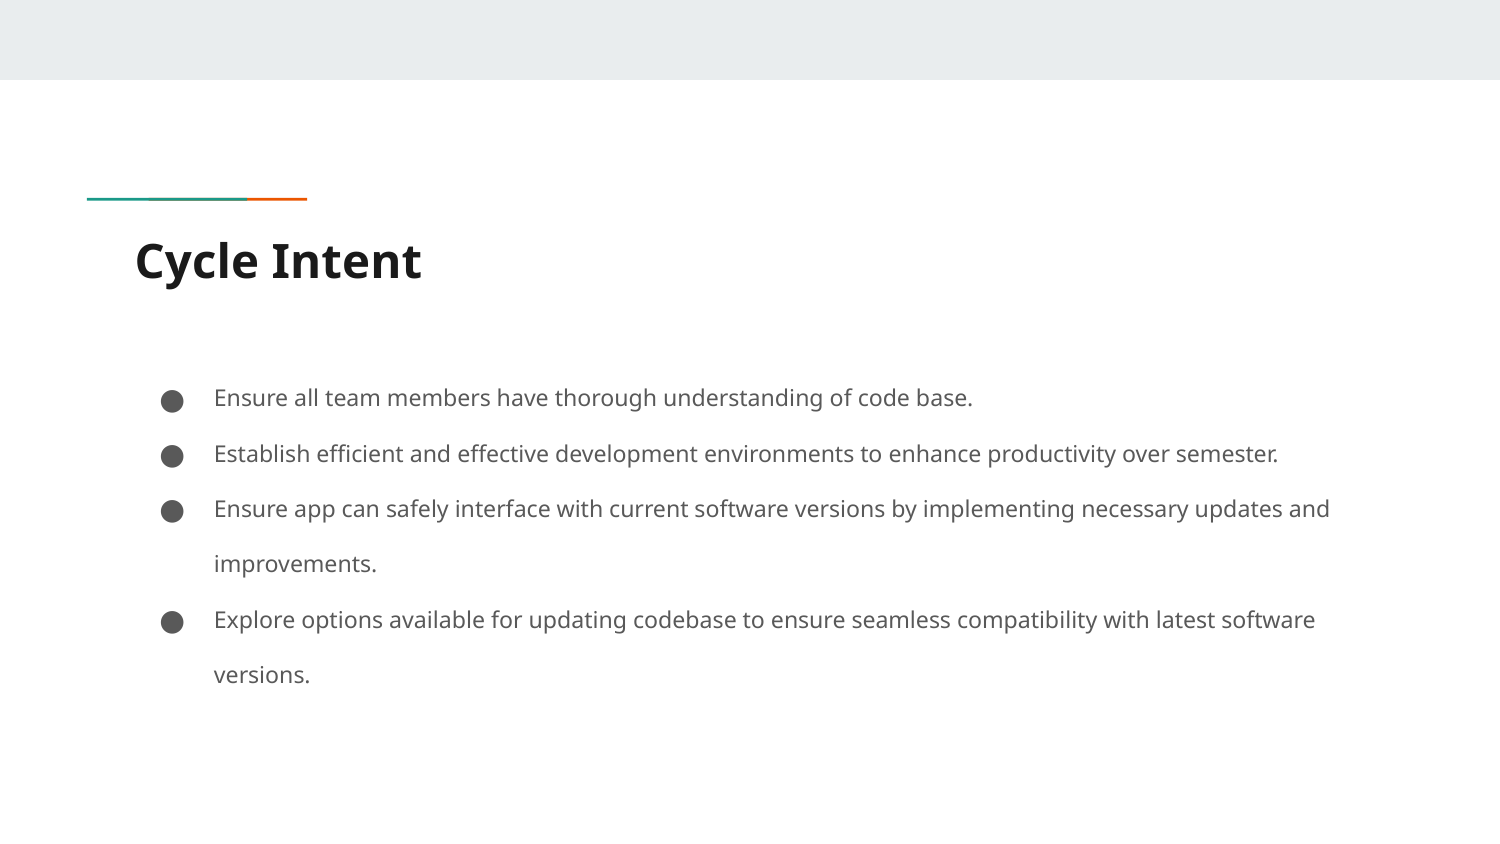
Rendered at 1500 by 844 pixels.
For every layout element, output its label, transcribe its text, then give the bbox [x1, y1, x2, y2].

title Cycle Intent [119, 216, 1381, 305]
list Ensure all team members have thorough understanding of code base. Establish efficient and effective development environments to enhance productivity over semester. Ensure app can safely interface with current software versions by implementing necessary updates and improvements. Explore options available for updating codebase to ensure seamless compatibility with latest software versions. [119, 341, 1381, 712]
